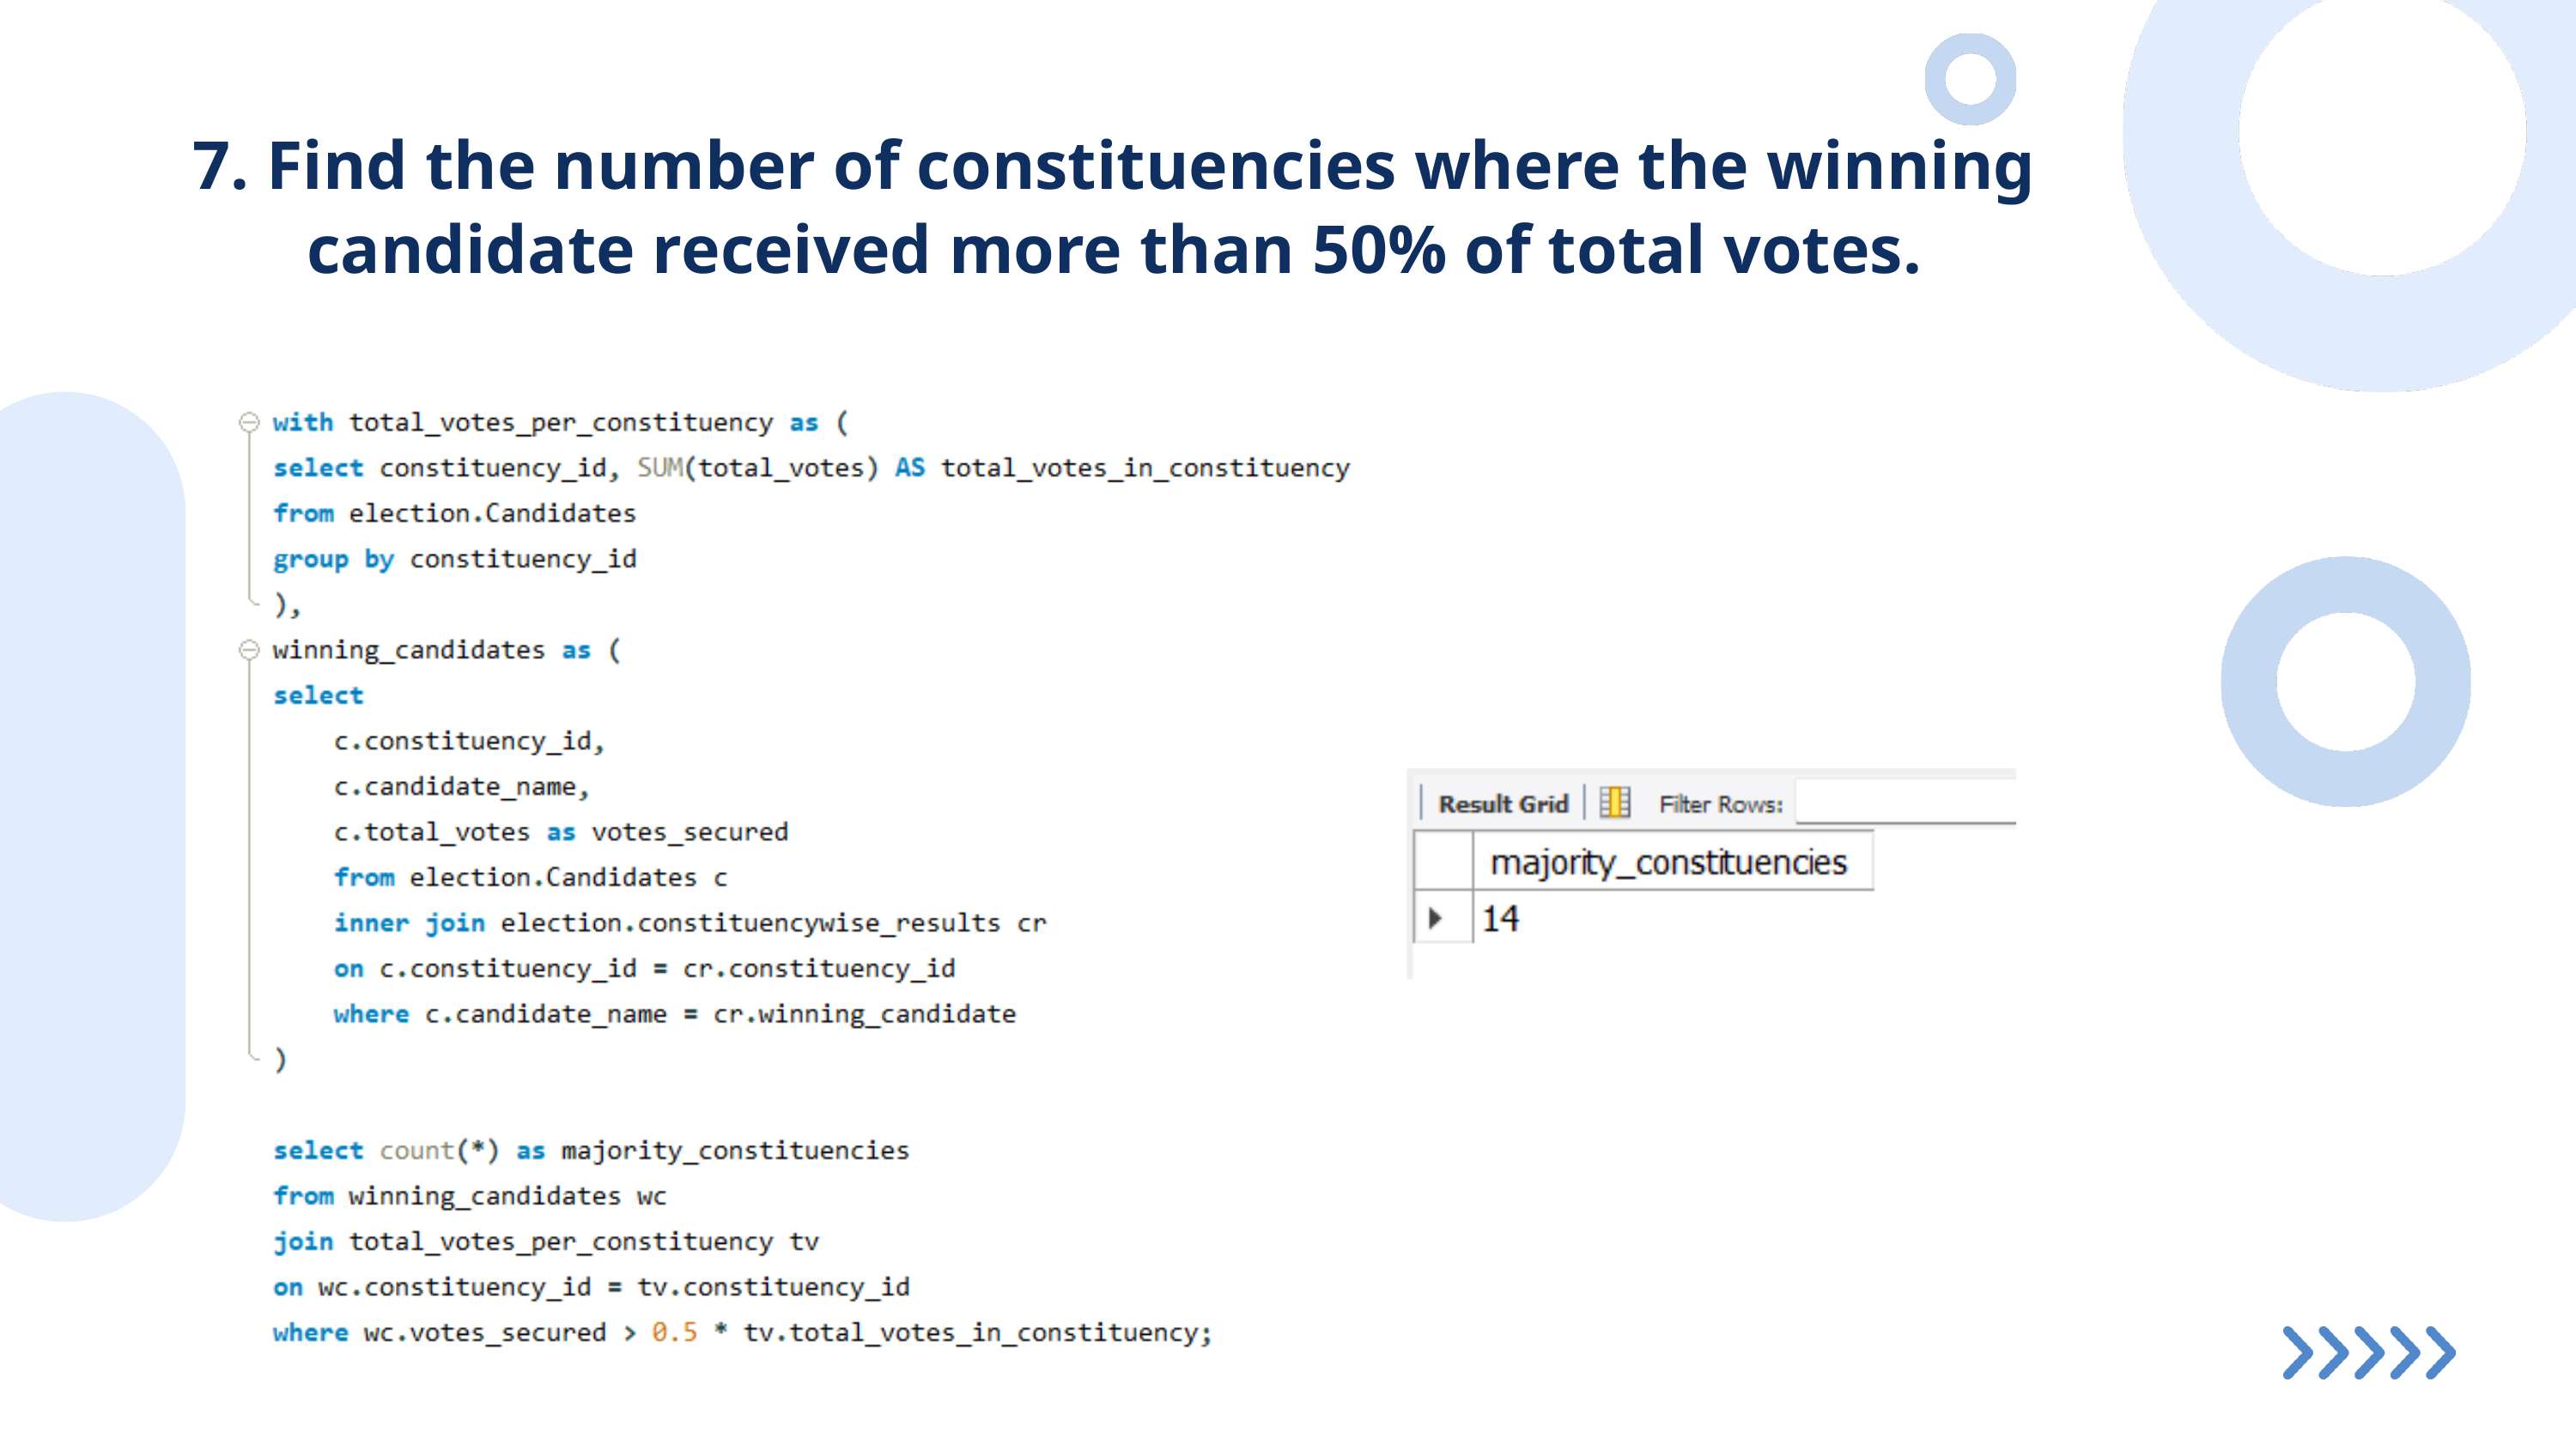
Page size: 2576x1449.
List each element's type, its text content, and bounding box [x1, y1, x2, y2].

text_box [1924, 33, 2017, 118]
text_box [2123, 0, 2576, 392]
text_box [1406, 768, 2017, 979]
text_box [2282, 1325, 2457, 1379]
text_box 7. Find the number of constituencies where the winning candidate received more than 50% of total votes. [168, 118, 2062, 287]
text_box [232, 399, 1364, 1379]
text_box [0, 391, 186, 1222]
text_box [2221, 556, 2471, 807]
